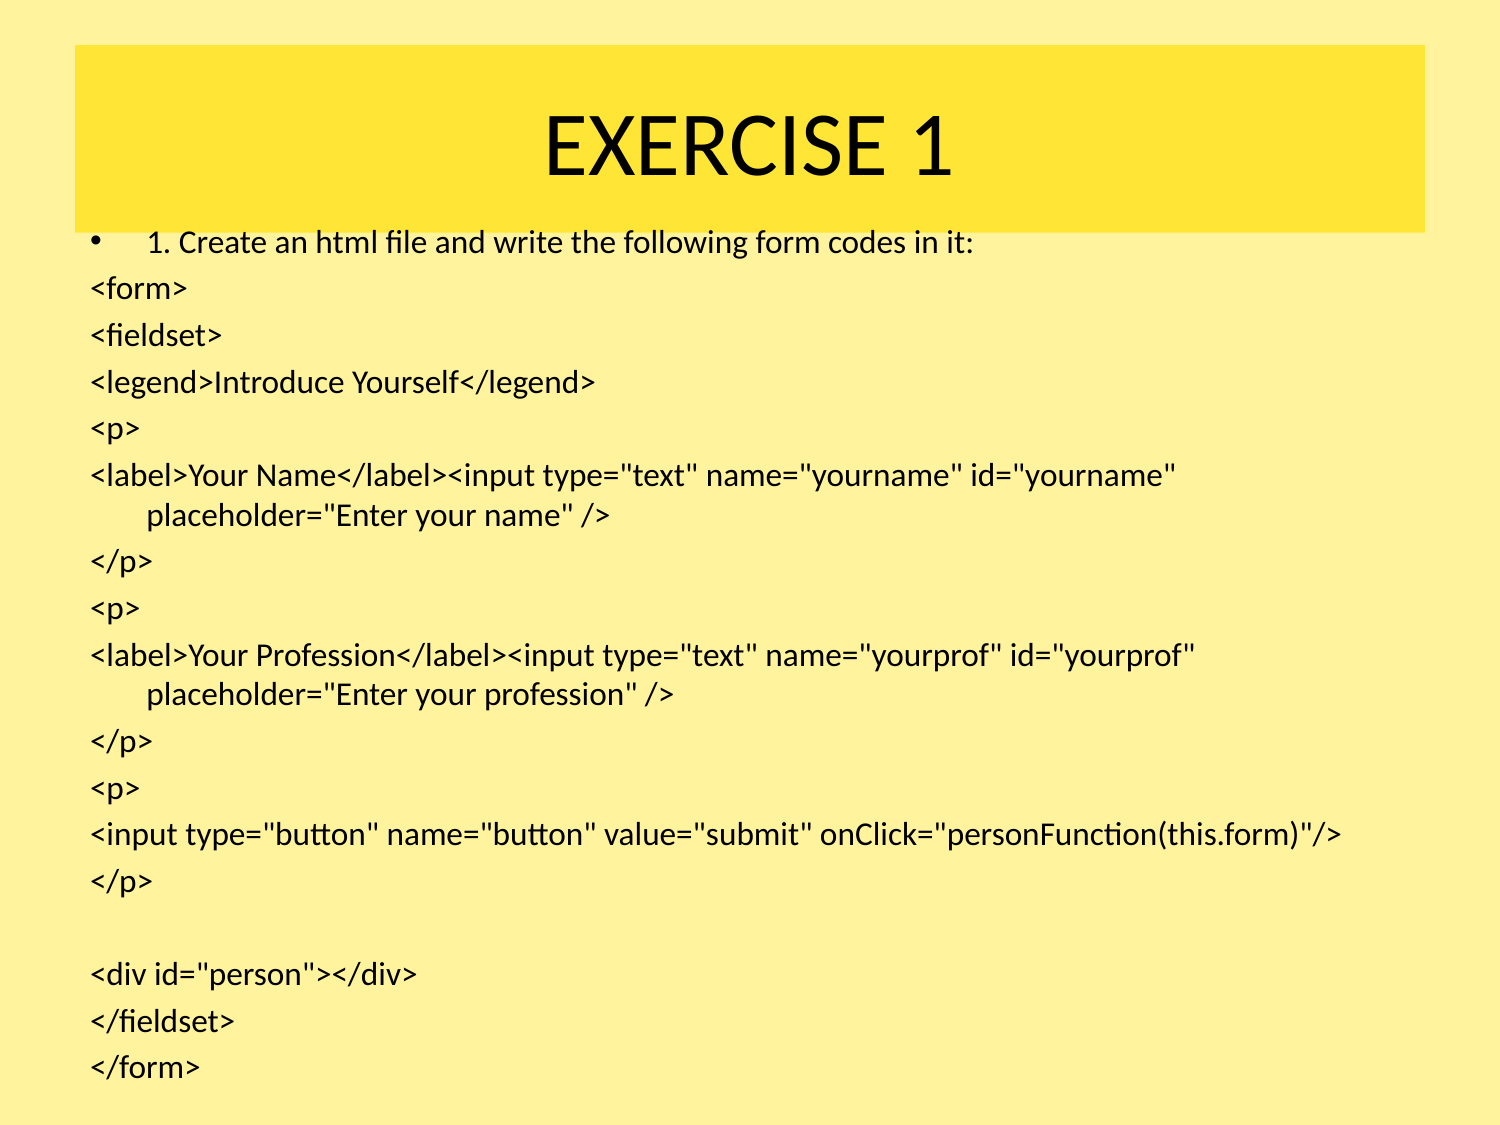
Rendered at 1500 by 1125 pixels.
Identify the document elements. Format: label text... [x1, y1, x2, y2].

title EXERCISE 1 [75, 45, 1425, 212]
list 1. Create an html file and write the following form codes in it: <form> <fieldset> <legend>Introduce Yourself</legend> <p> <label>Your Name</label><input type="text" name="yourname" id="yourname" placeholder="Enter your name" /> </p> <p> <label>Your Profession</label><input type="text" name="yourprof" id="yourprof" placeholder="Enter your profession" /> </p> <p> <input type="button" name="button" value="submit" onClick="personFunction(this.form)"/> </p> <div id="person"></div> </fieldset> </form> [75, 212, 1425, 1100]
